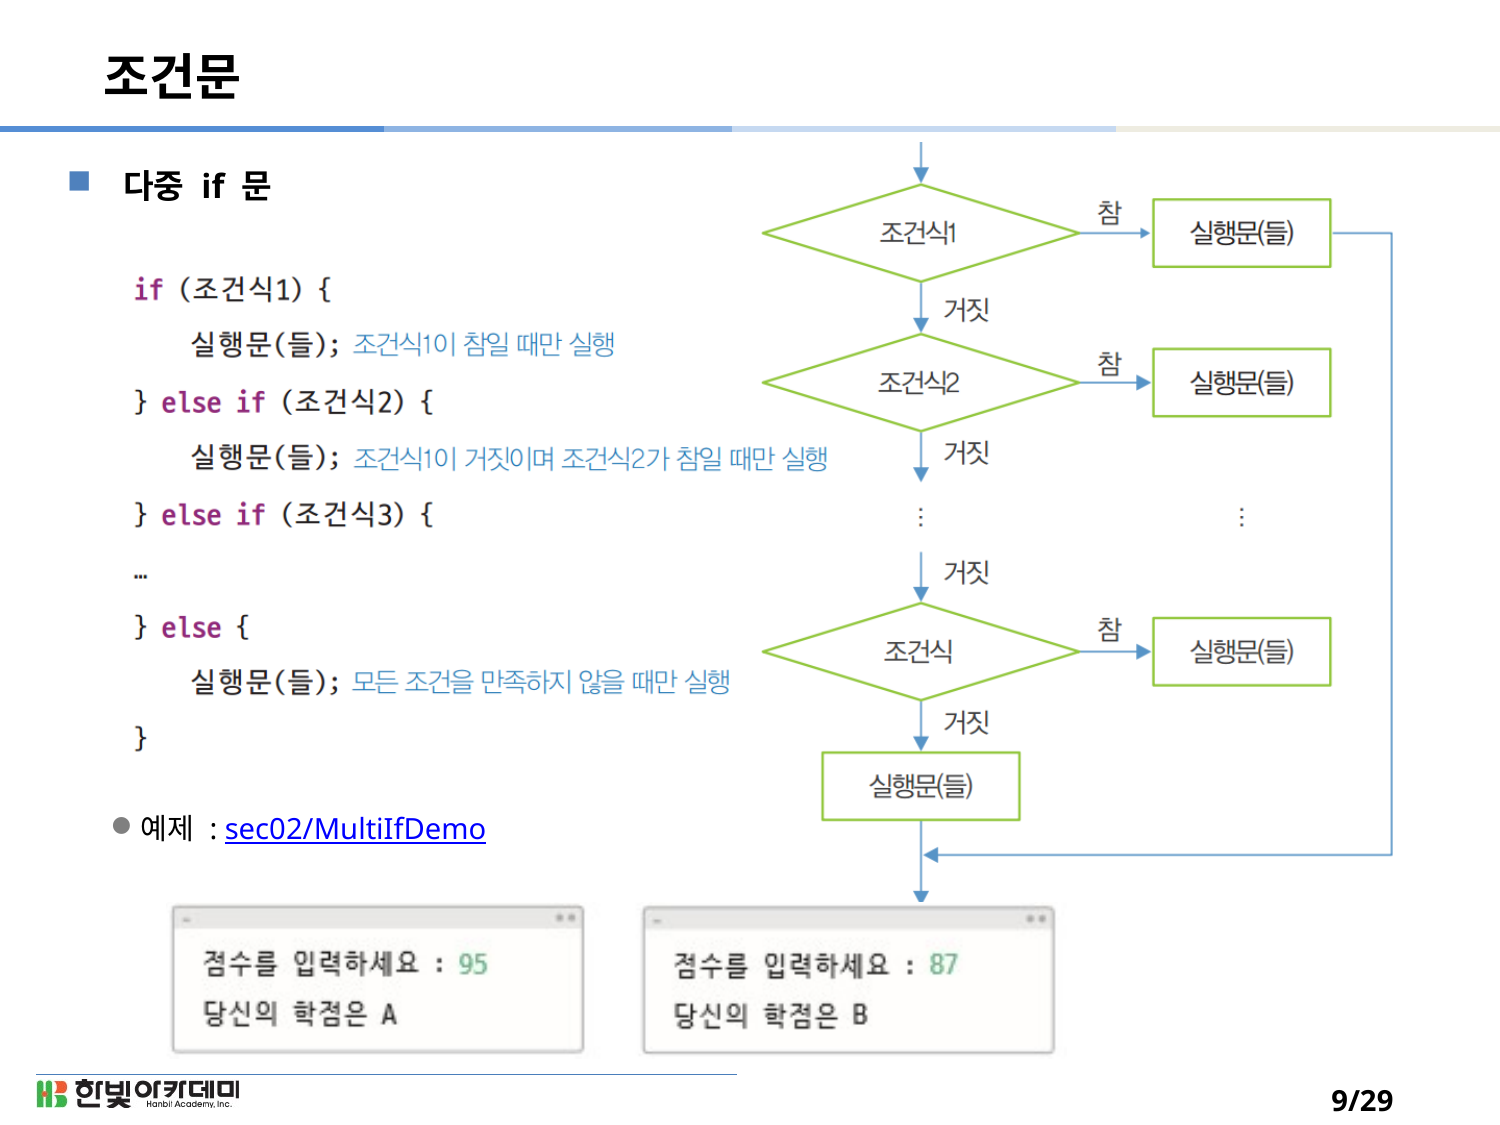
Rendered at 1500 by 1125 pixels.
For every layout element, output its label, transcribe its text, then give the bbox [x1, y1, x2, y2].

title 조건문 [88, 30, 1330, 121]
picture [36, 1079, 239, 1108]
picture [117, 141, 1402, 1060]
list 다중 if 문 예제 : sec02/MultiIfDemo [51, 137, 1436, 1060]
